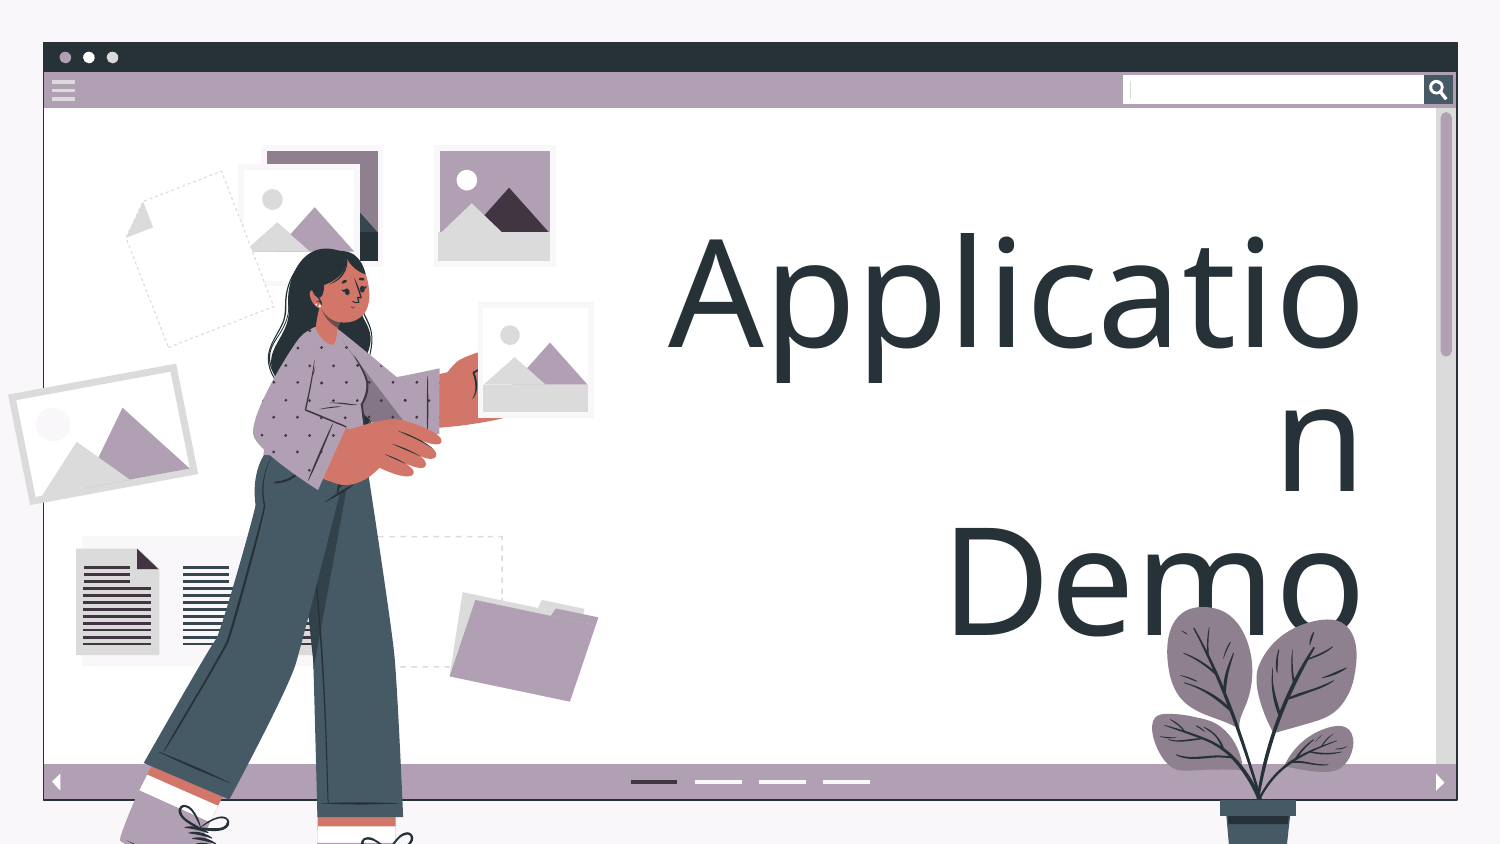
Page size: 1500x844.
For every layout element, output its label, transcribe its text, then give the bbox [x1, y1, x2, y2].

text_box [7, 144, 594, 844]
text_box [449, 591, 599, 702]
title Application Demo [637, 303, 1382, 593]
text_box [630, 779, 871, 785]
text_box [1150, 606, 1359, 844]
